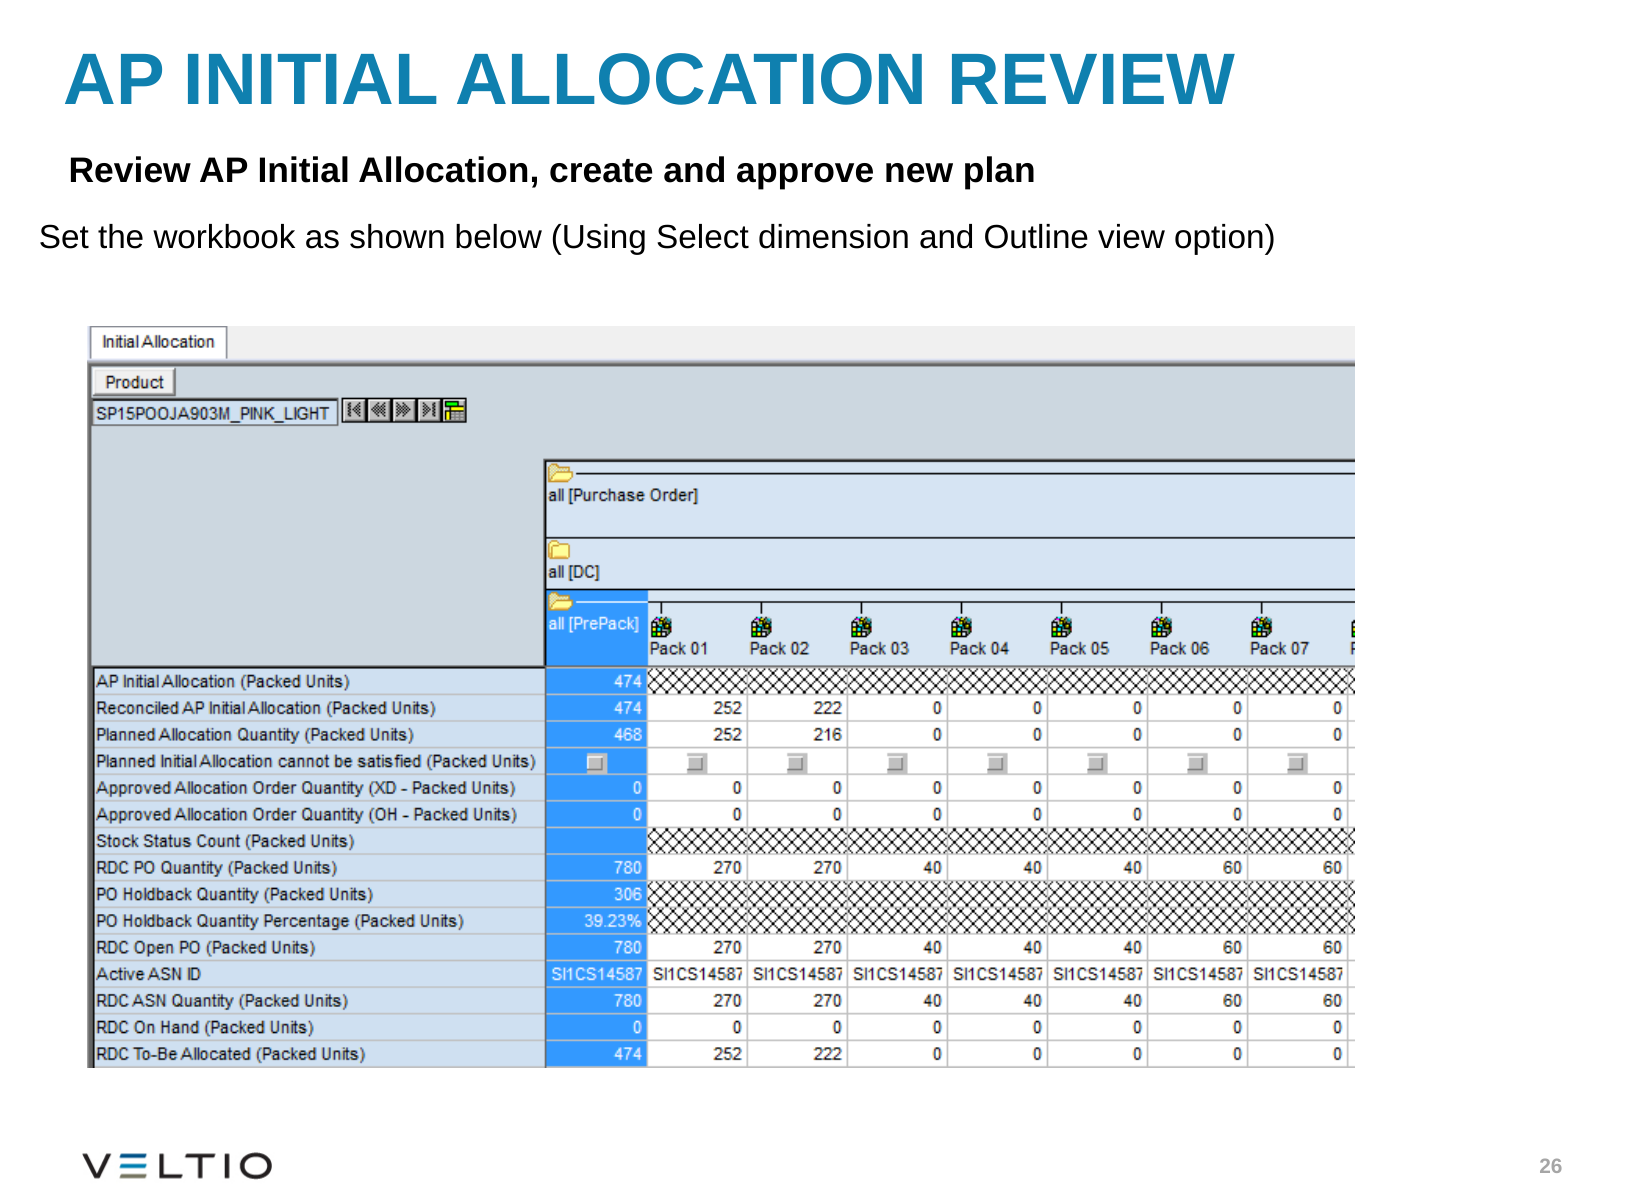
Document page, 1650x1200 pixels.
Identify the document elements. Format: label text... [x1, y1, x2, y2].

list Set the workbook as shown below (Using Select dimension and Outline view option) [24, 207, 1584, 1068]
title AP initial allocation review [48, 23, 1614, 139]
picture [66, 1135, 287, 1200]
list Review AP Initial Allocation, create and approve new plan [53, 139, 1614, 200]
picture [86, 326, 1355, 1068]
